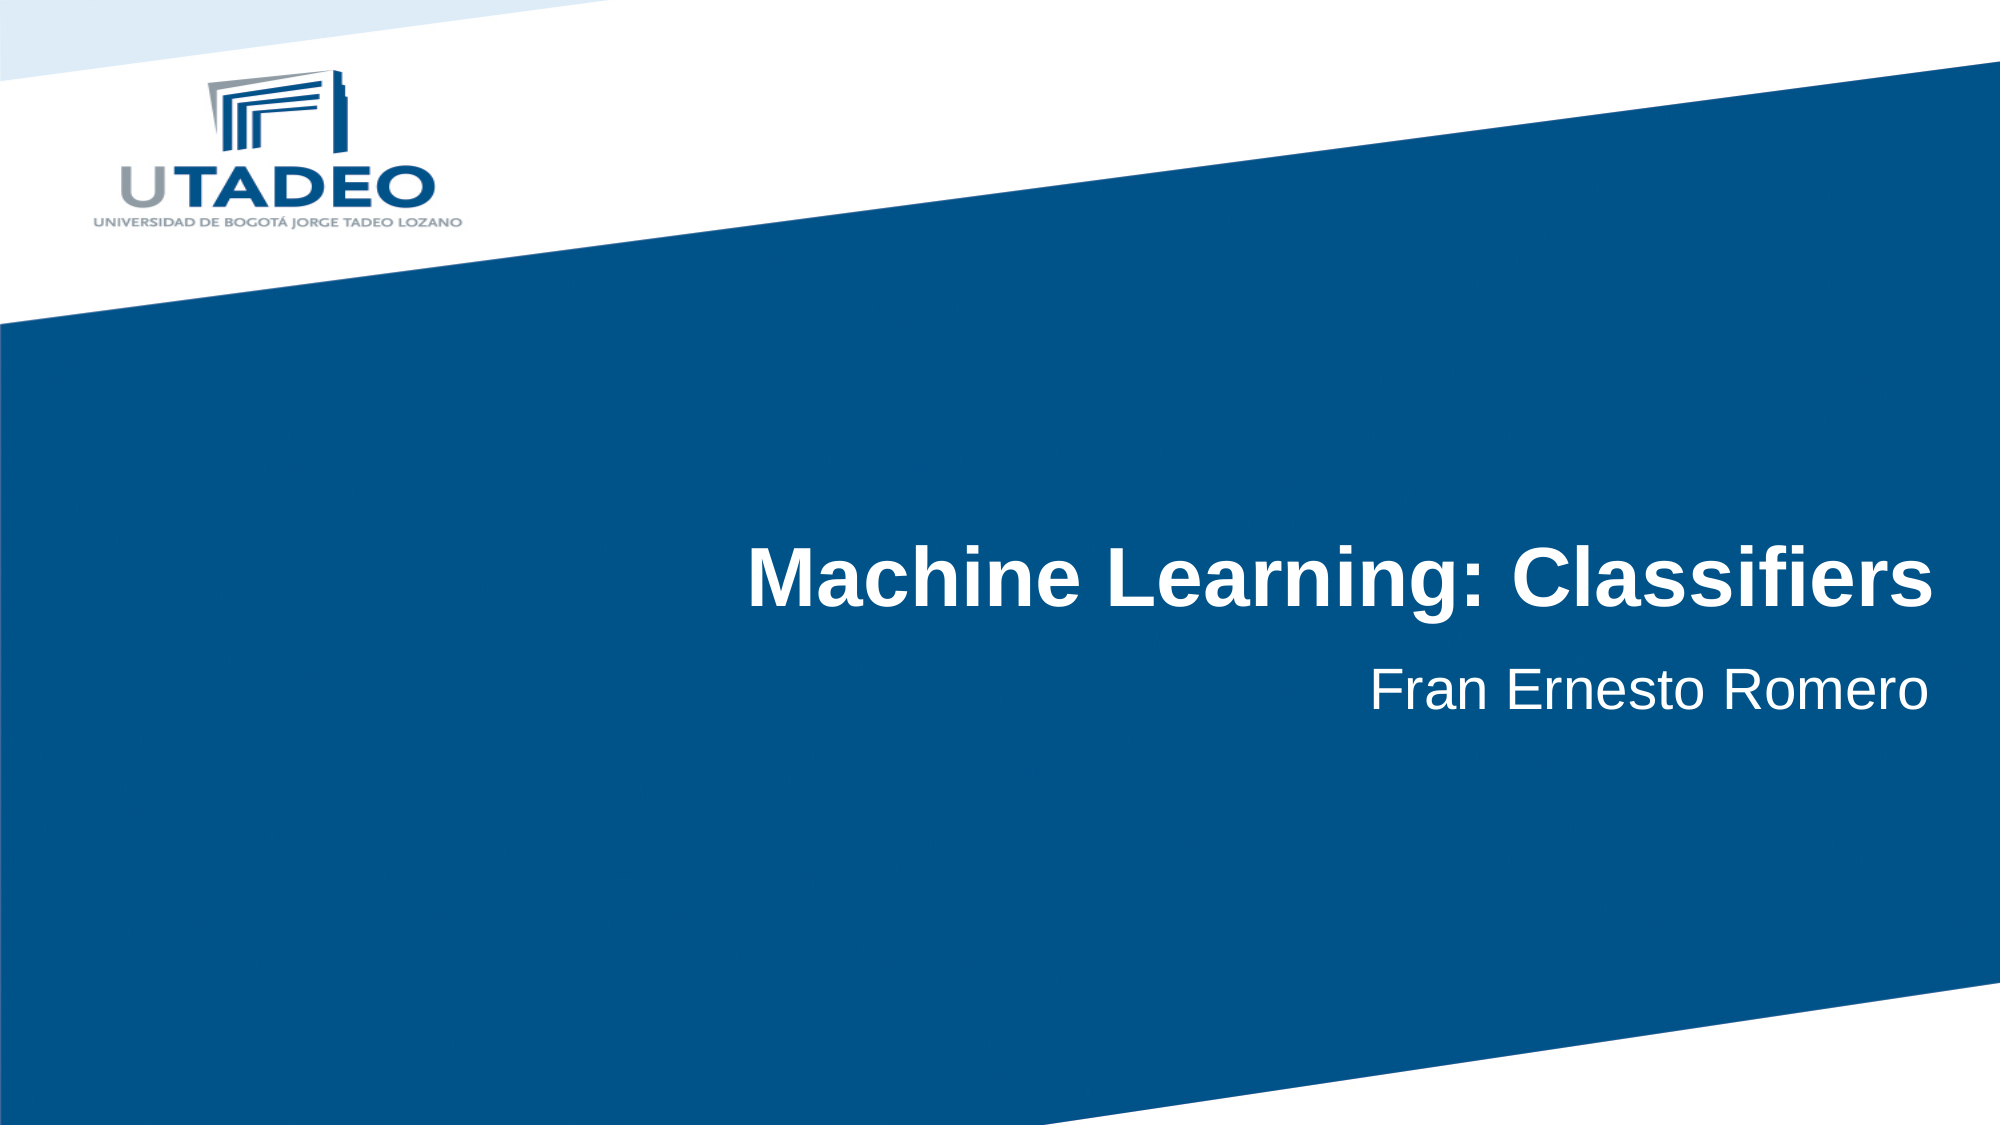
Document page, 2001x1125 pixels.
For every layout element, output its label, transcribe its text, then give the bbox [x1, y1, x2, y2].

subtitle Fran Ernesto Romero [1347, 643, 1952, 841]
picture [0, 0, 2000, 1125]
title Machine Learning: Classifiers [0, 361, 1952, 717]
